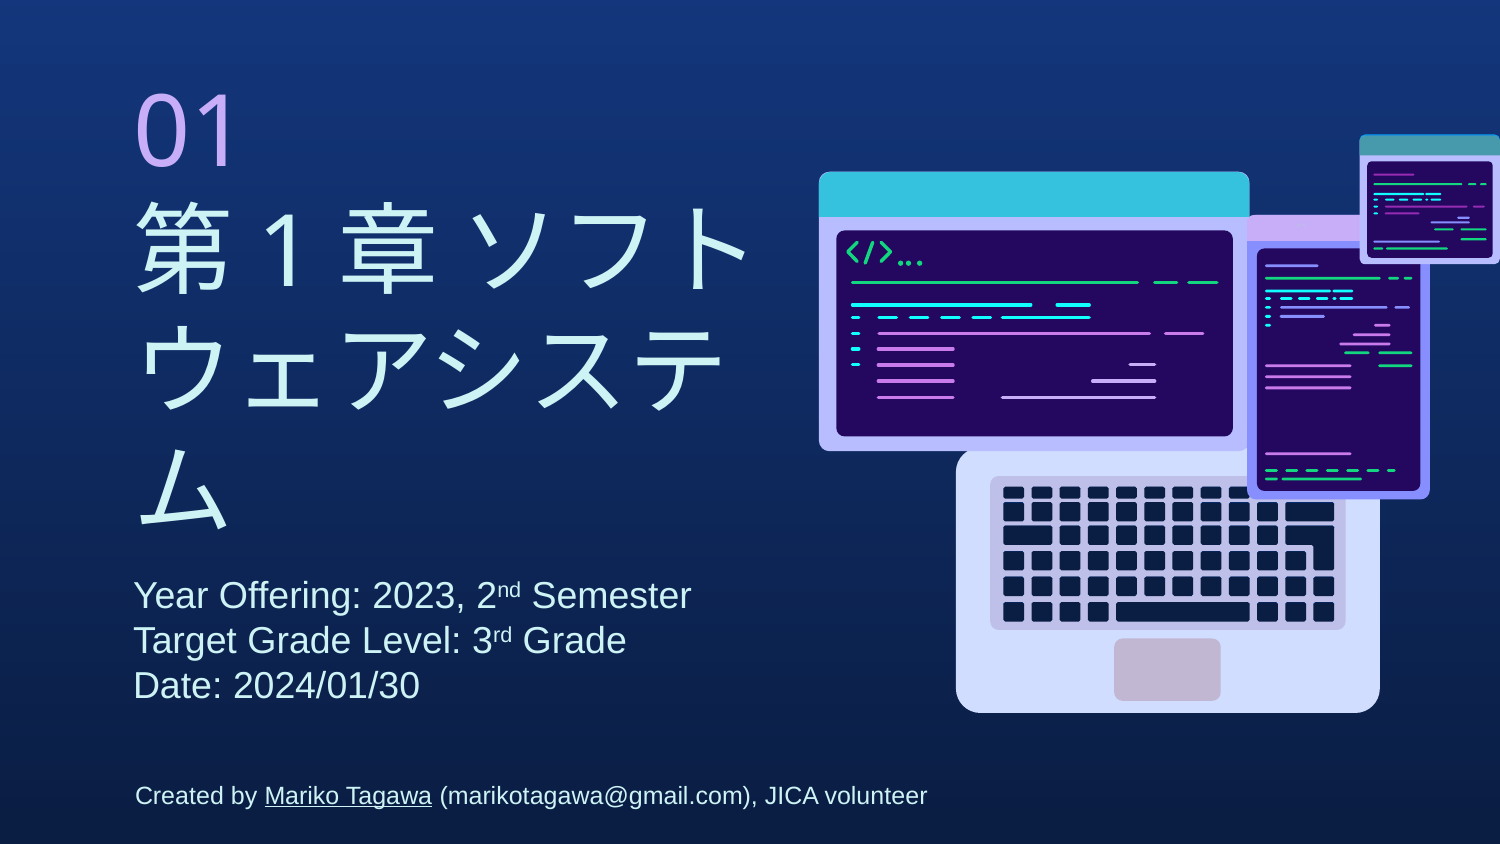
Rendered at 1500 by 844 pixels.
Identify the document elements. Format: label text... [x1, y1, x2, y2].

text_box [1087, 502, 1109, 522]
text_box [1313, 603, 1335, 622]
text_box [1373, 323, 1391, 327]
text_box [1313, 577, 1335, 597]
text_box [1378, 351, 1413, 355]
text_box [1116, 502, 1137, 522]
text_box [1332, 289, 1354, 293]
text_box [1116, 551, 1137, 571]
text_box [916, 260, 923, 266]
text_box [1031, 602, 1053, 622]
text_box [1003, 503, 1025, 522]
text_box [1264, 264, 1319, 268]
text_box [990, 476, 1346, 630]
text_box [1031, 576, 1053, 597]
text_box [1200, 577, 1222, 597]
text_box [818, 171, 1250, 217]
text_box [1264, 386, 1352, 390]
title 01 第1章 ソフトウェアシステム [118, 166, 788, 555]
text_box [1373, 192, 1425, 196]
text_box [1003, 552, 1025, 571]
text_box [1264, 452, 1352, 456]
text_box [1172, 576, 1194, 597]
text_box [1059, 525, 1081, 545]
text_box [1087, 486, 1109, 499]
text_box [1352, 333, 1391, 337]
text_box [1257, 526, 1278, 545]
text_box [1200, 503, 1222, 522]
text_box [1257, 603, 1278, 622]
text_box [1378, 364, 1413, 368]
text_box [1256, 248, 1421, 491]
text_box [1059, 486, 1081, 499]
text_box [1228, 552, 1250, 571]
text_box [1425, 192, 1442, 196]
text_box [1339, 342, 1391, 346]
text_box [1285, 526, 1335, 571]
text_box [1059, 576, 1081, 597]
text_box [1200, 552, 1222, 571]
text_box [1359, 156, 1500, 265]
text_box [1359, 135, 1500, 156]
text_box [1228, 526, 1250, 545]
text_box [1144, 576, 1166, 597]
text_box [1144, 502, 1166, 522]
text_box [955, 449, 1380, 713]
text_box [1116, 486, 1137, 499]
text_box [1003, 525, 1053, 545]
text_box [1228, 503, 1250, 522]
text_box [1285, 503, 1335, 522]
text_box [1144, 486, 1166, 499]
text_box [1172, 502, 1194, 522]
text_box [1116, 576, 1137, 597]
text_box [1031, 486, 1053, 499]
text_box [1087, 602, 1109, 622]
text_box [1003, 577, 1025, 597]
text_box Created by Mariko Tagawa (marikotagawa@gmail.com), JICA volunteer [120, 772, 990, 817]
text_box [1247, 241, 1430, 500]
text_box [1257, 577, 1278, 597]
text_box [1279, 314, 1325, 318]
text_box [1200, 526, 1222, 545]
text_box [1087, 576, 1109, 597]
text_box [1367, 161, 1493, 258]
text_box [1003, 486, 1025, 499]
text_box [1031, 551, 1053, 571]
text_box [1172, 551, 1194, 571]
text_box [905, 260, 912, 266]
text_box [1281, 477, 1363, 481]
text_box [1059, 502, 1081, 522]
text_box [1116, 602, 1250, 622]
text_box [1116, 525, 1137, 545]
text_box [1144, 551, 1166, 571]
text_box [1059, 602, 1081, 622]
text_box [1144, 525, 1166, 545]
text_box [818, 217, 1248, 452]
text_box [1003, 603, 1025, 622]
text_box [1087, 551, 1109, 571]
text_box [1031, 502, 1053, 522]
text_box [1264, 477, 1279, 481]
text_box [1059, 551, 1081, 571]
text_box [1403, 276, 1413, 280]
text_box [1343, 351, 1370, 355]
text_box [1247, 214, 1359, 241]
text_box [1264, 375, 1352, 379]
text_box [1264, 289, 1332, 293]
text_box [1264, 276, 1381, 280]
text_box [1388, 276, 1400, 280]
text_box [1200, 488, 1222, 499]
text_box [1087, 525, 1109, 545]
text_box [1228, 488, 1250, 499]
text_box [1285, 577, 1307, 597]
text_box [1264, 364, 1352, 368]
text_box [1285, 603, 1307, 622]
text_box [897, 260, 904, 266]
text_box [1172, 525, 1194, 545]
text_box [1257, 552, 1278, 571]
text_box [836, 230, 1233, 437]
text_box [1172, 486, 1194, 499]
text_box [1114, 638, 1221, 701]
subtitle Year Offering: 2023, 2nd Semester Target Grade Level: 3rd Grade Date: 2024/01/30 [118, 555, 922, 713]
text_box [1228, 577, 1250, 597]
text_box [1257, 503, 1278, 522]
